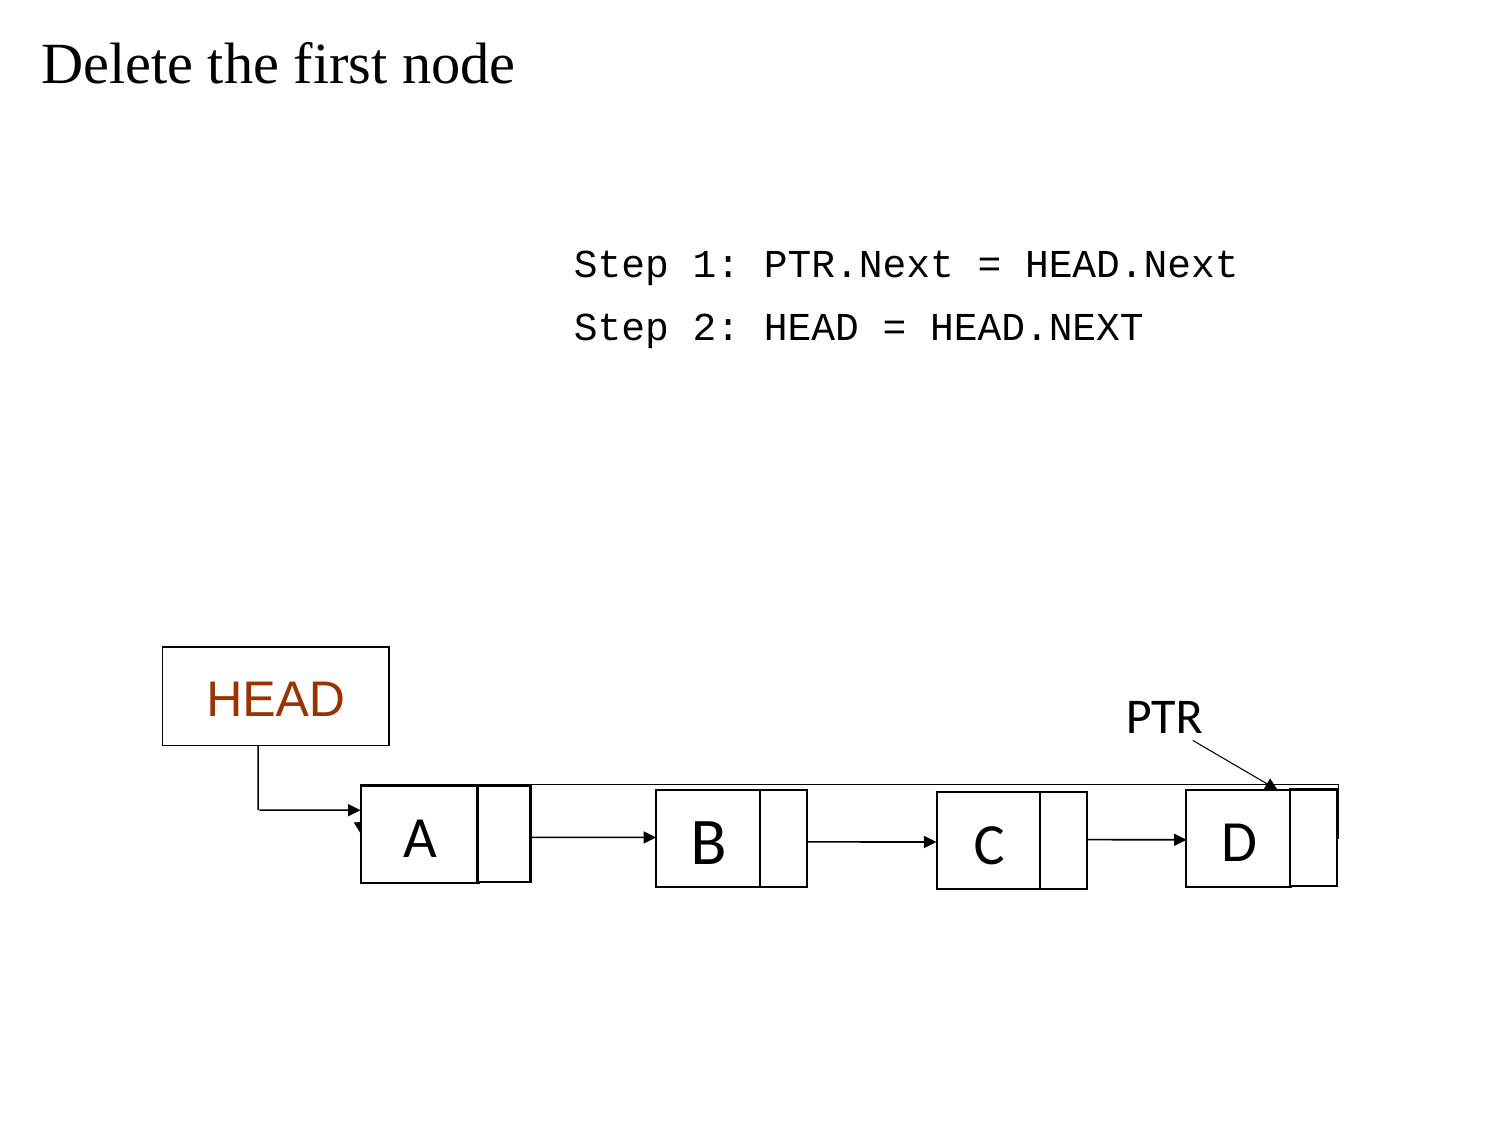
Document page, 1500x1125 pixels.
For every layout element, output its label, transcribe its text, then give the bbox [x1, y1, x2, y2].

title Delete the first node [26, 0, 1500, 174]
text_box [162, 488, 1338, 890]
list Step 1: PTR.Next = HEAD.Next Step 2: HEAD = HEAD.NEXT [558, 235, 1338, 368]
